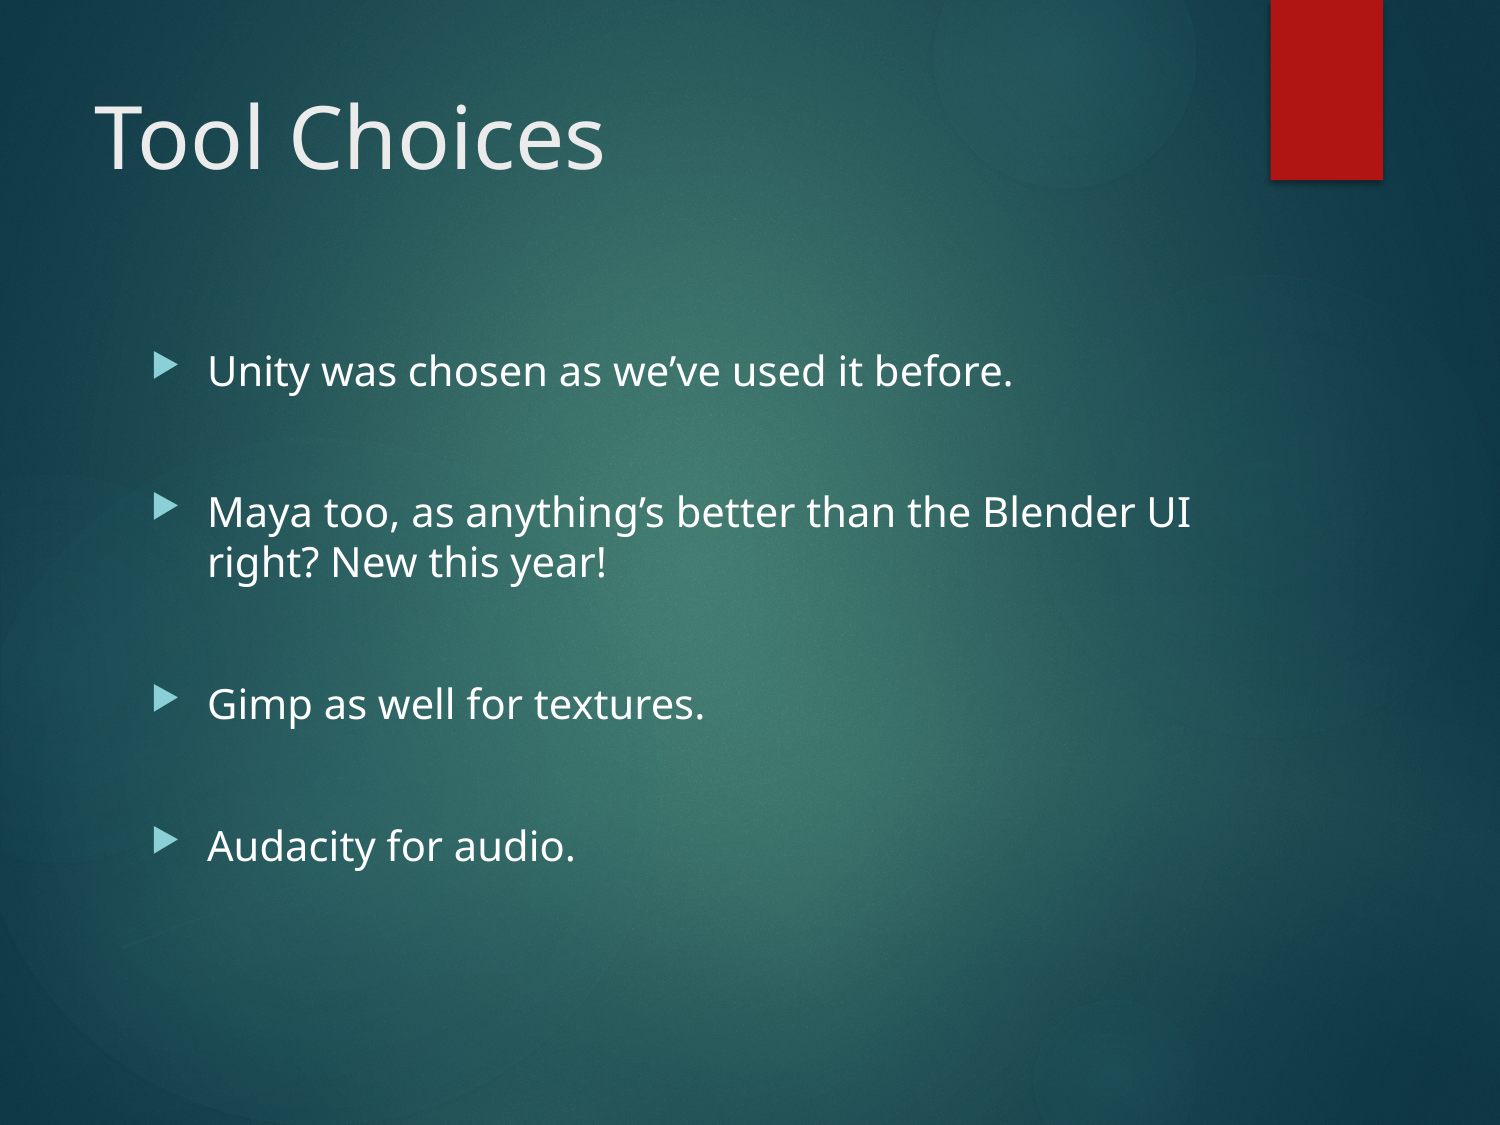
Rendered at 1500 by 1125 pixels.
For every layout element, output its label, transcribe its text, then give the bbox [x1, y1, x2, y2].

title Tool Choices [79, 74, 1237, 304]
list Unity was chosen as we’ve used it before. Maya too, as anything’s better than the Blender UI right? New this year! Gimp as well for textures. Audacity for audio. [135, 336, 1237, 1025]
